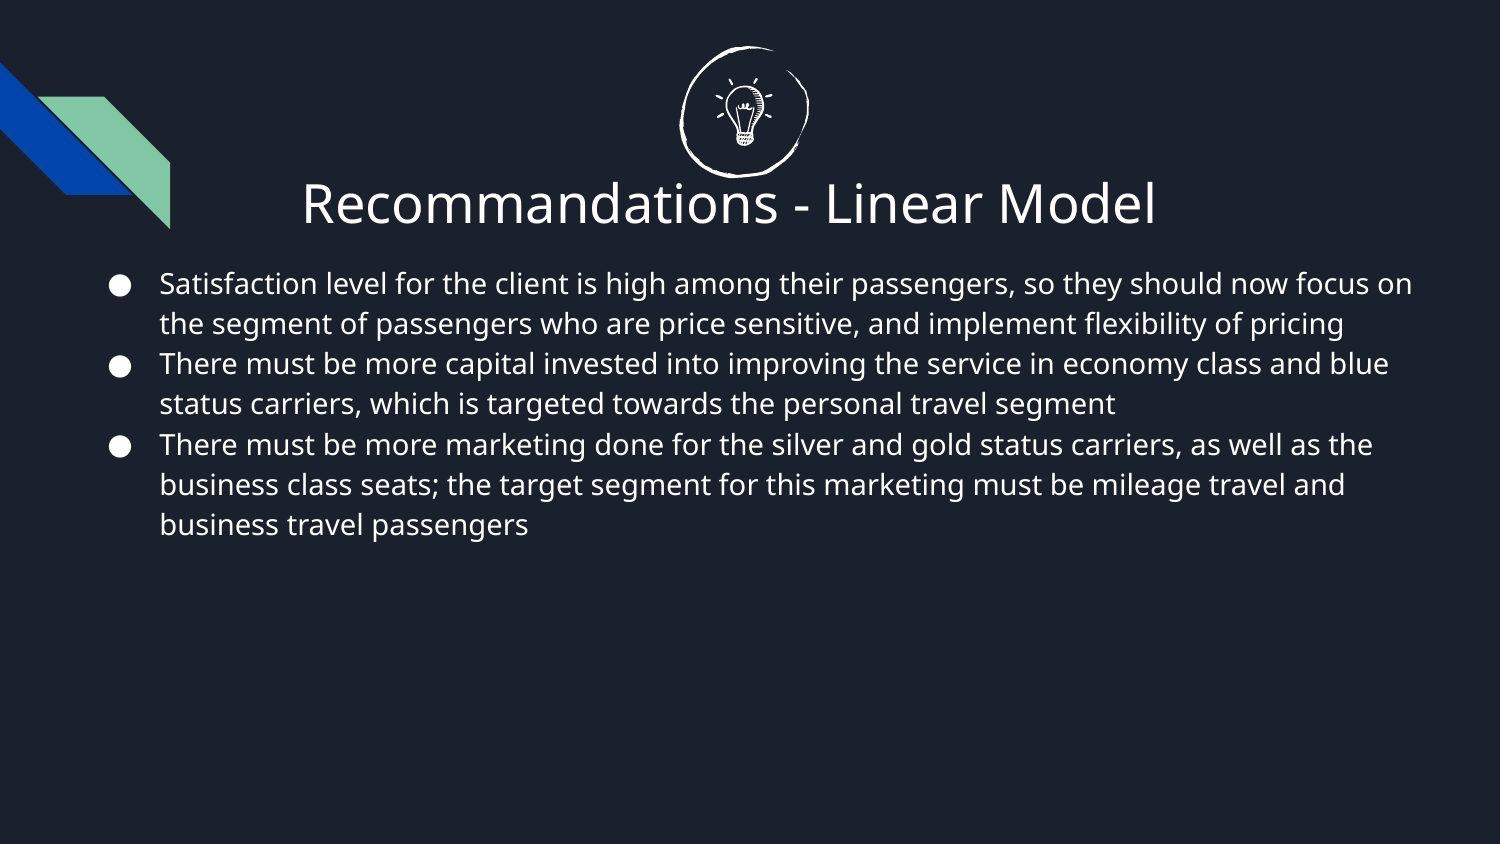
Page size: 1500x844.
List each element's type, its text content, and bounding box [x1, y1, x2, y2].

text_box [765, 93, 773, 98]
text_box [725, 85, 765, 120]
text_box Satisfaction level for the client is high among their passengers, so they should now focus on the segment of passengers who are price sensitive, and implement flexibility of pricing There must be more capital invested into improving the service in economy class and blue status carriers, which is targeted towards the personal travel segment There must be more marketing done for the silver and gold status carriers, as well as the business class seats; the target segment for this marketing must be mileage travel and business travel passengers [69, 194, 1455, 759]
text_box [716, 112, 724, 118]
text_box [728, 78, 733, 86]
text_box [764, 113, 772, 118]
text_box [679, 46, 775, 120]
text_box [786, 69, 809, 120]
text_box Recommandations - Linear Model [267, 120, 1193, 194]
text_box [715, 94, 723, 100]
